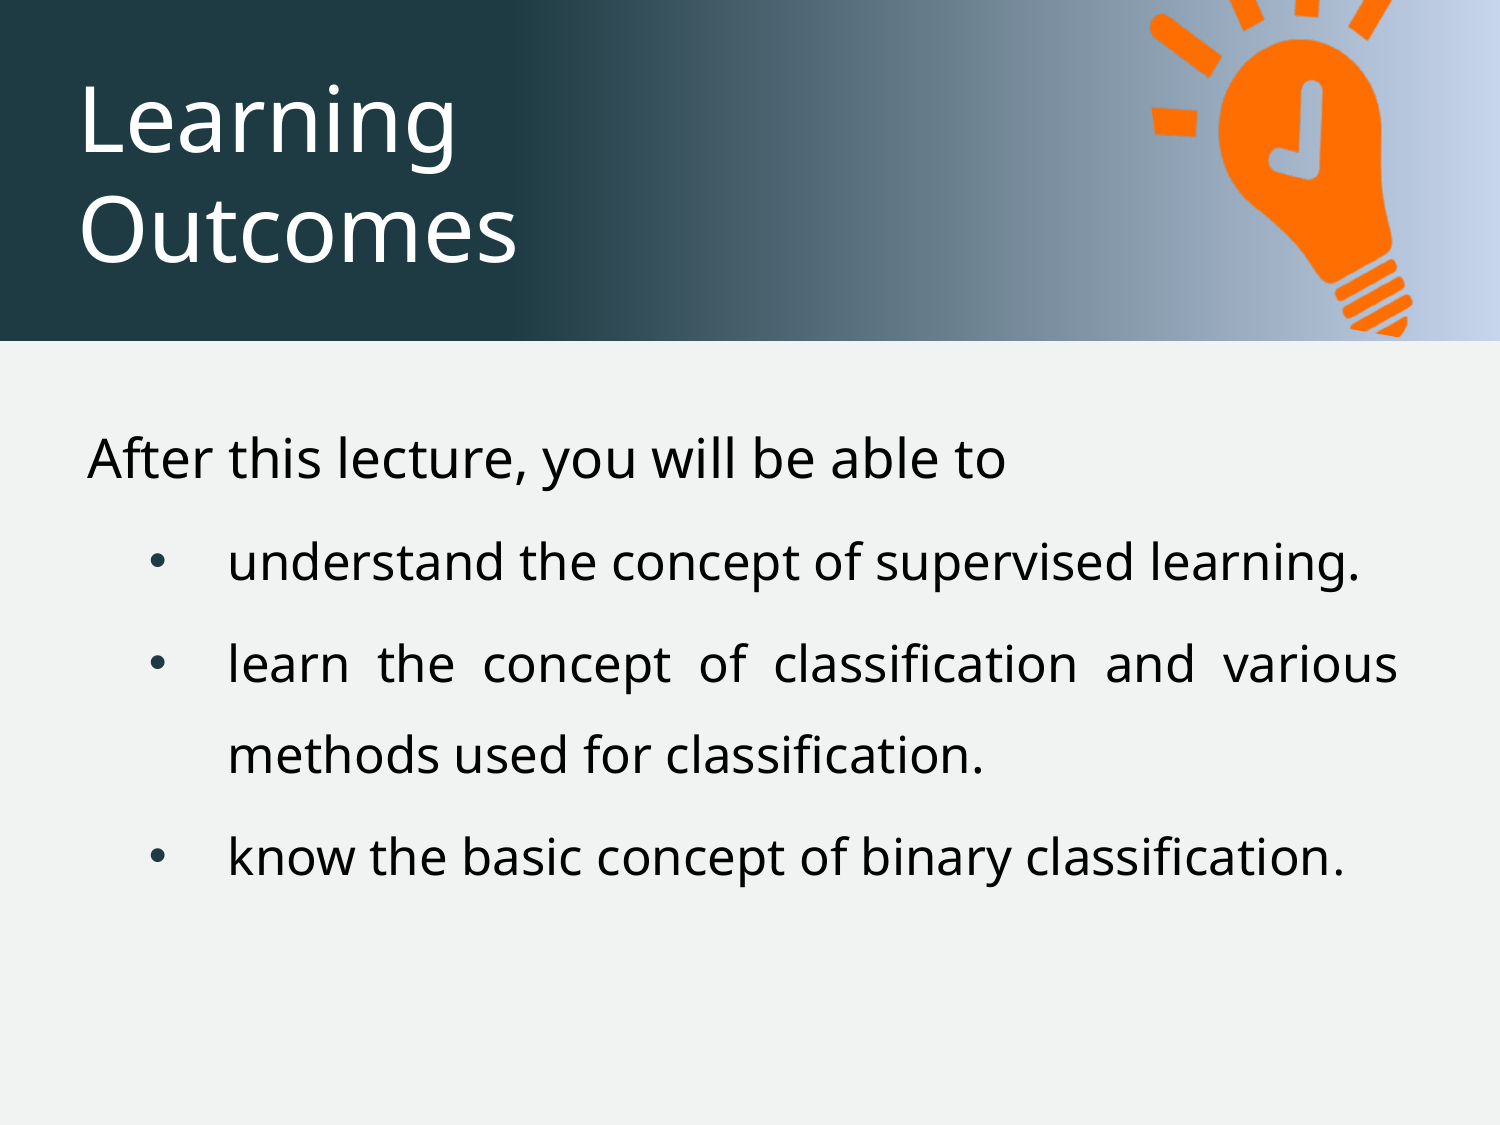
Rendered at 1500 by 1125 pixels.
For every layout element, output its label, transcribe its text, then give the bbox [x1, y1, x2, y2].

picture [1124, 0, 1484, 344]
list After this lecture, you will be able to understand the concept of supervised learning. learn the concept of classification and various methods used for classification. know the basic concept of binary classification. [71, 383, 1415, 967]
